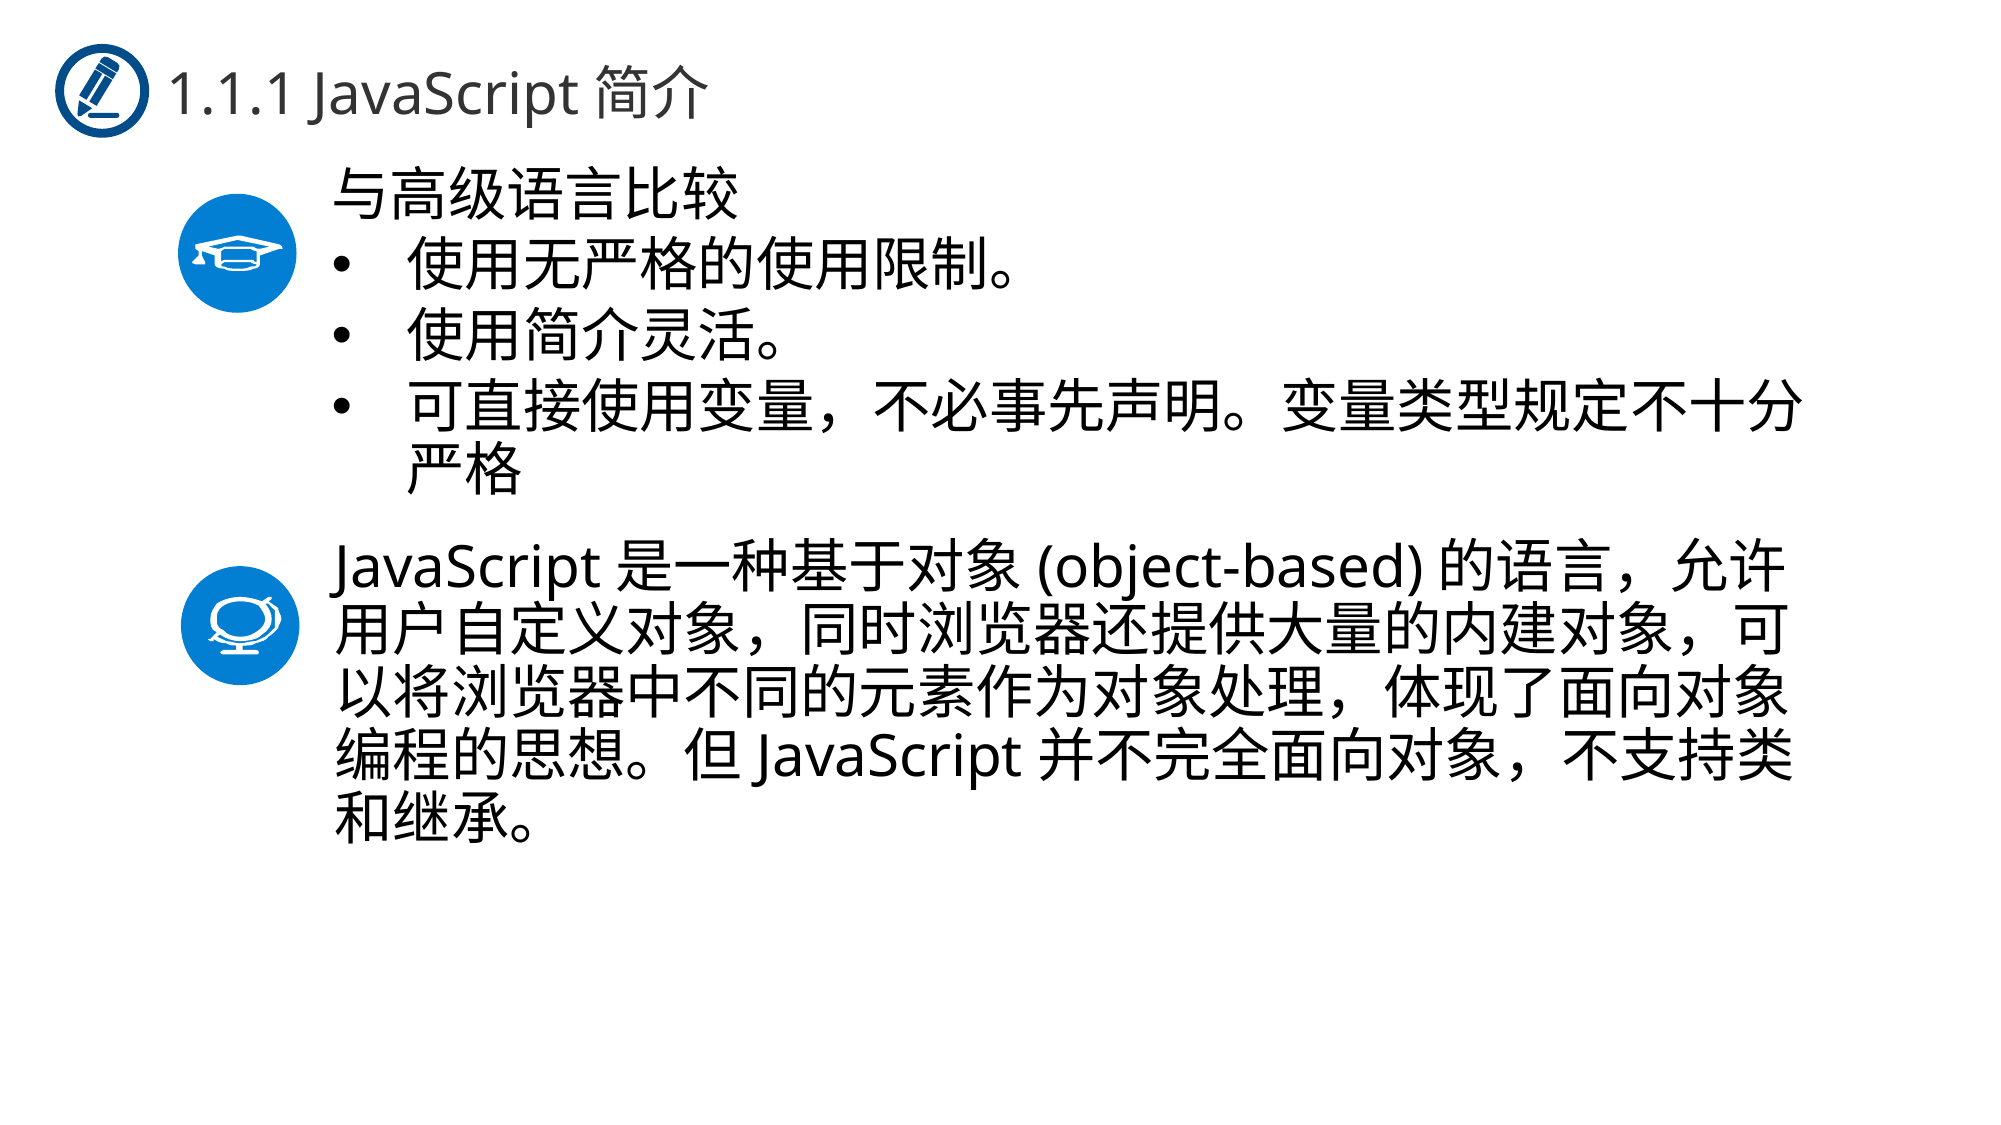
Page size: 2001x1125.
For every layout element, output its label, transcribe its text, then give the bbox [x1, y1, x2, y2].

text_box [180, 566, 300, 686]
text_box JavaScript是一种基于对象(object-based)的语言，允许用户自定义对象，同时浏览器还提供大量的内建对象，可以将浏览器中不同的元素作为对象处理，体现了面向对象编程的思想。但JavaScript并不完全面向对象，不支持类和继承。 [334, 537, 1807, 844]
text_box 1.1.1 JavaScript简介 [146, 46, 731, 137]
text_box 与高级语言比较 使用无严格的使用限制。 使用简介灵活。 可直接使用变量，不必事先声明。变量类型规定不十分严格 [331, 164, 1807, 495]
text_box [178, 193, 297, 313]
text_box [55, 43, 150, 138]
